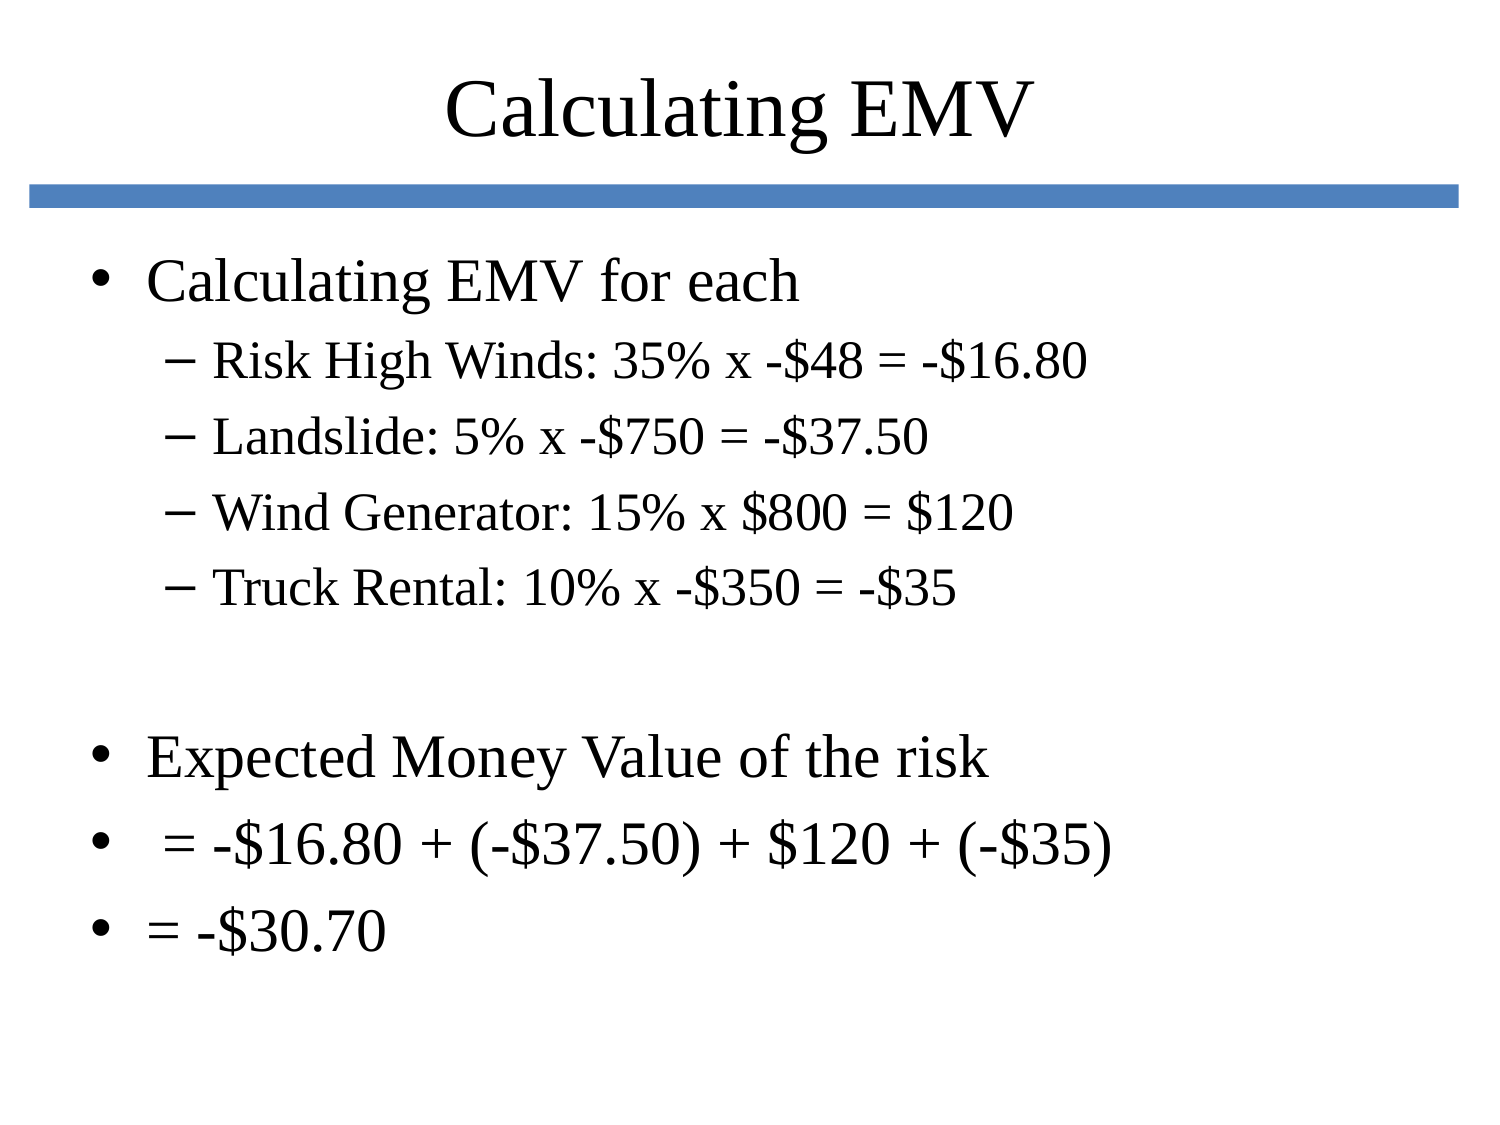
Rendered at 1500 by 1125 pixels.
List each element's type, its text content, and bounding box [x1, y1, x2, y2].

list Calculating EMV for each Risk High Winds: 35% x -$48 = -$16.80 Landslide: 5% x -$750 = -$37.50 Wind Generator: 15% x $800 = $120 Truck Rental: 10% x -$350 = -$35 Expected Money Value of the risk = -$16.80 + (-$37.50) + $120 + (-$35) = -$30.70 [75, 231, 1425, 975]
title Calculating EMV [75, 45, 1425, 161]
